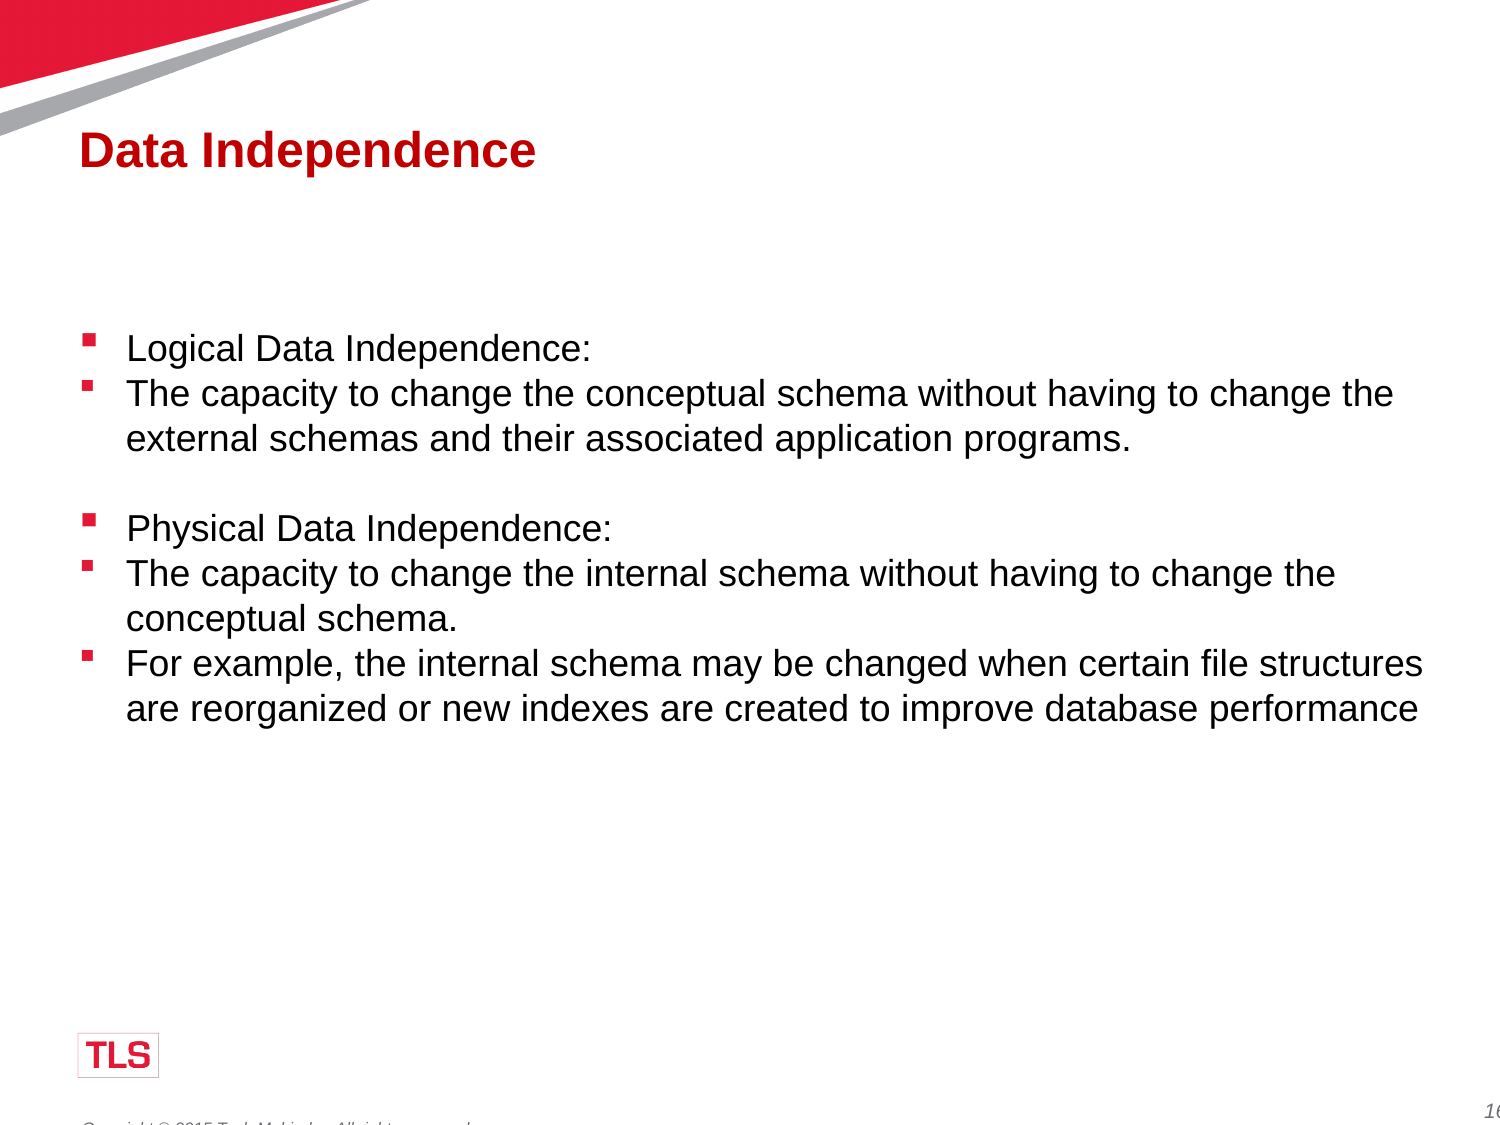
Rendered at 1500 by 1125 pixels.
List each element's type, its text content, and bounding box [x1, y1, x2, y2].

picture [64, 1023, 172, 1097]
list Logical Data Independence: The capacity to change the conceptual schema without having to change the external schemas and their associated application programs. Physical Data Independence: The capacity to change the internal schema without having to change the conceptual schema. For example, the internal schema may be changed when certain file structures are reorganized or new indexes are created to improve database performance [78, 323, 1429, 551]
picture [0, 0, 373, 136]
title Data Independence [78, 117, 1429, 179]
